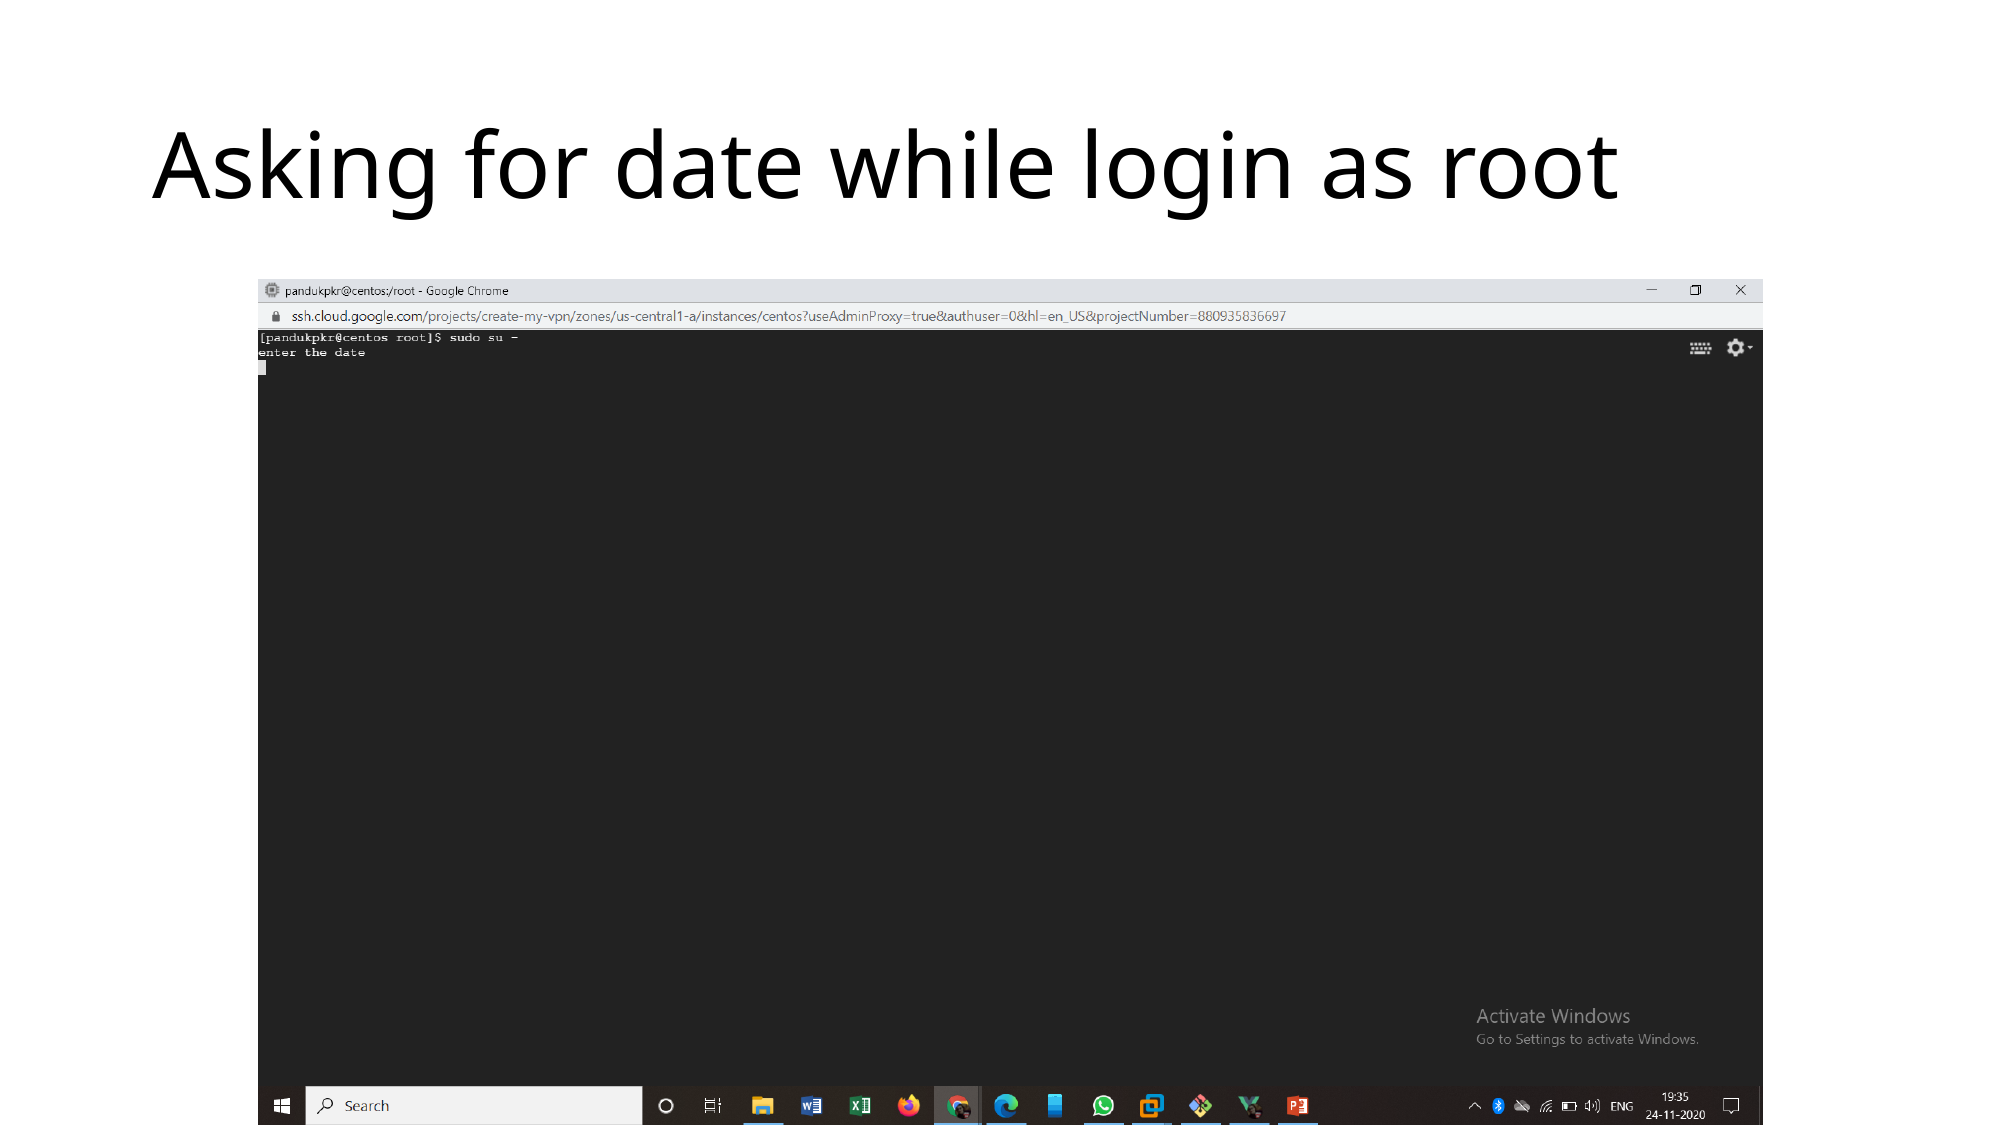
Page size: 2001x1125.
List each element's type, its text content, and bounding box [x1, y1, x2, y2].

picture [258, 279, 1763, 1125]
title Asking for date while login as root [137, 59, 1863, 278]
